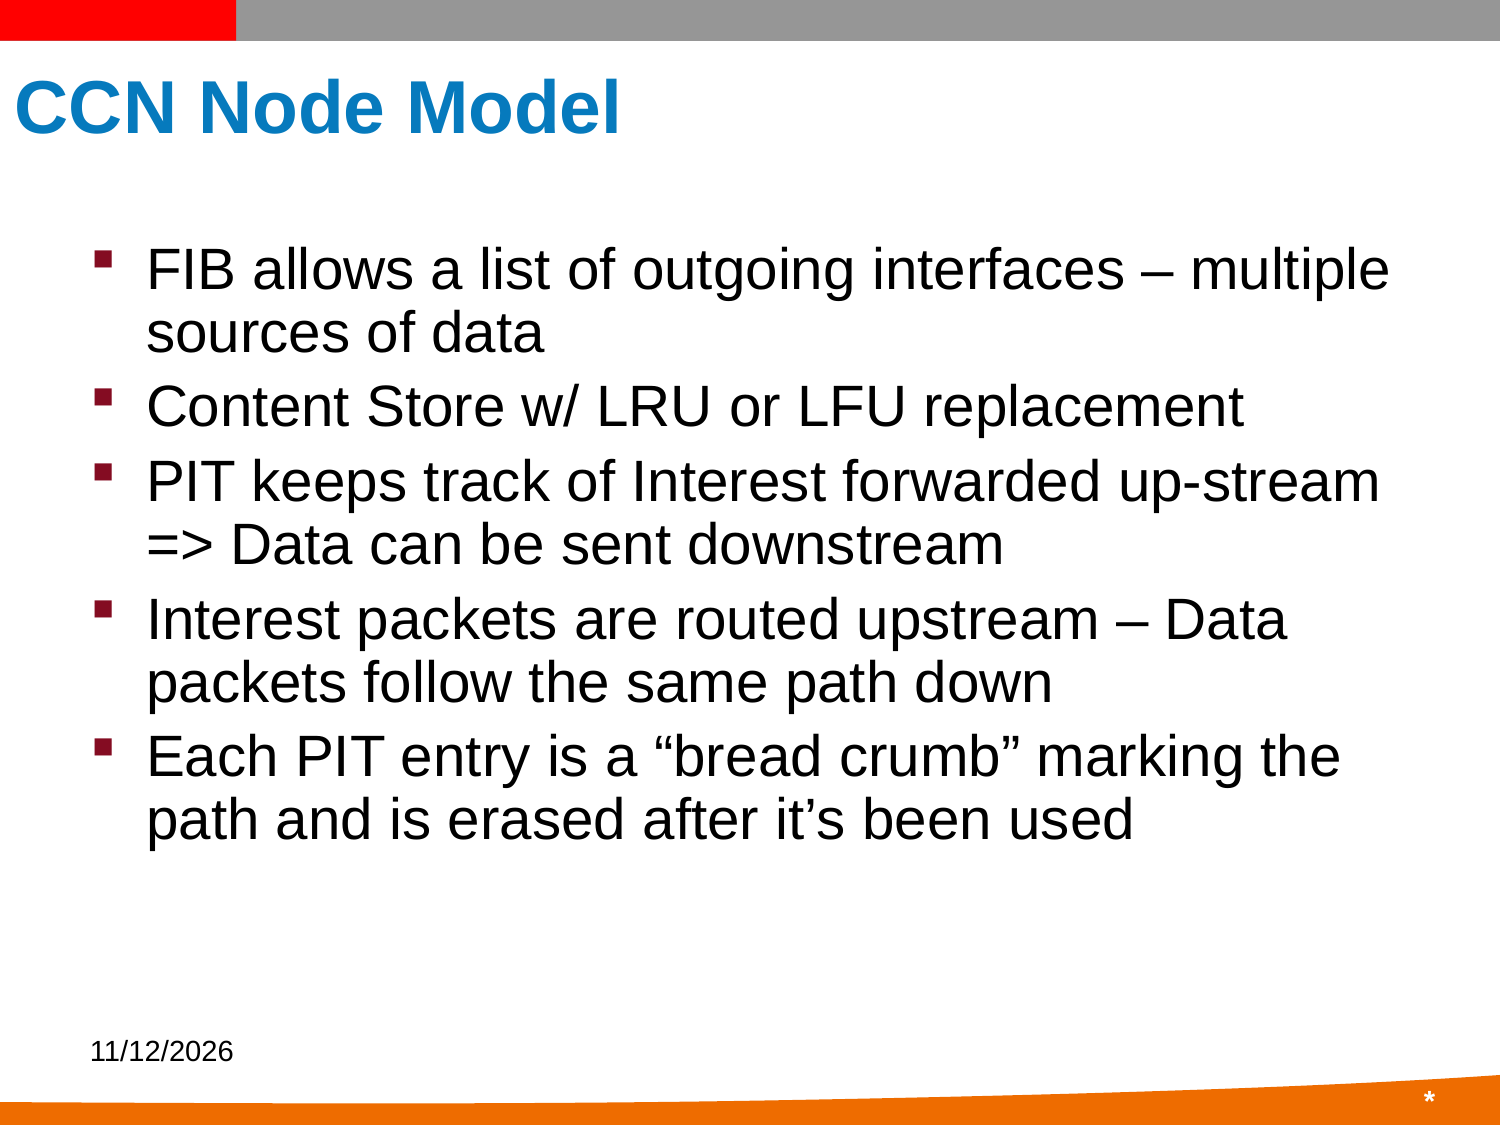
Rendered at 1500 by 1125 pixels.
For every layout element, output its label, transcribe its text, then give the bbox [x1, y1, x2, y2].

title CCN Node Model [0, 47, 1463, 160]
list FIB allows a list of outgoing interfaces – multiple sources of data Content Store w/ LRU or LFU replacement PIT keeps track of Interest forwarded up-stream => Data can be sent downstream Interest packets are routed upstream – Data packets follow the same path down Each PIT entry is a “bread crumb” marking the path and is erased after it’s been used [74, 231, 1426, 1024]
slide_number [75, 1024, 425, 1103]
